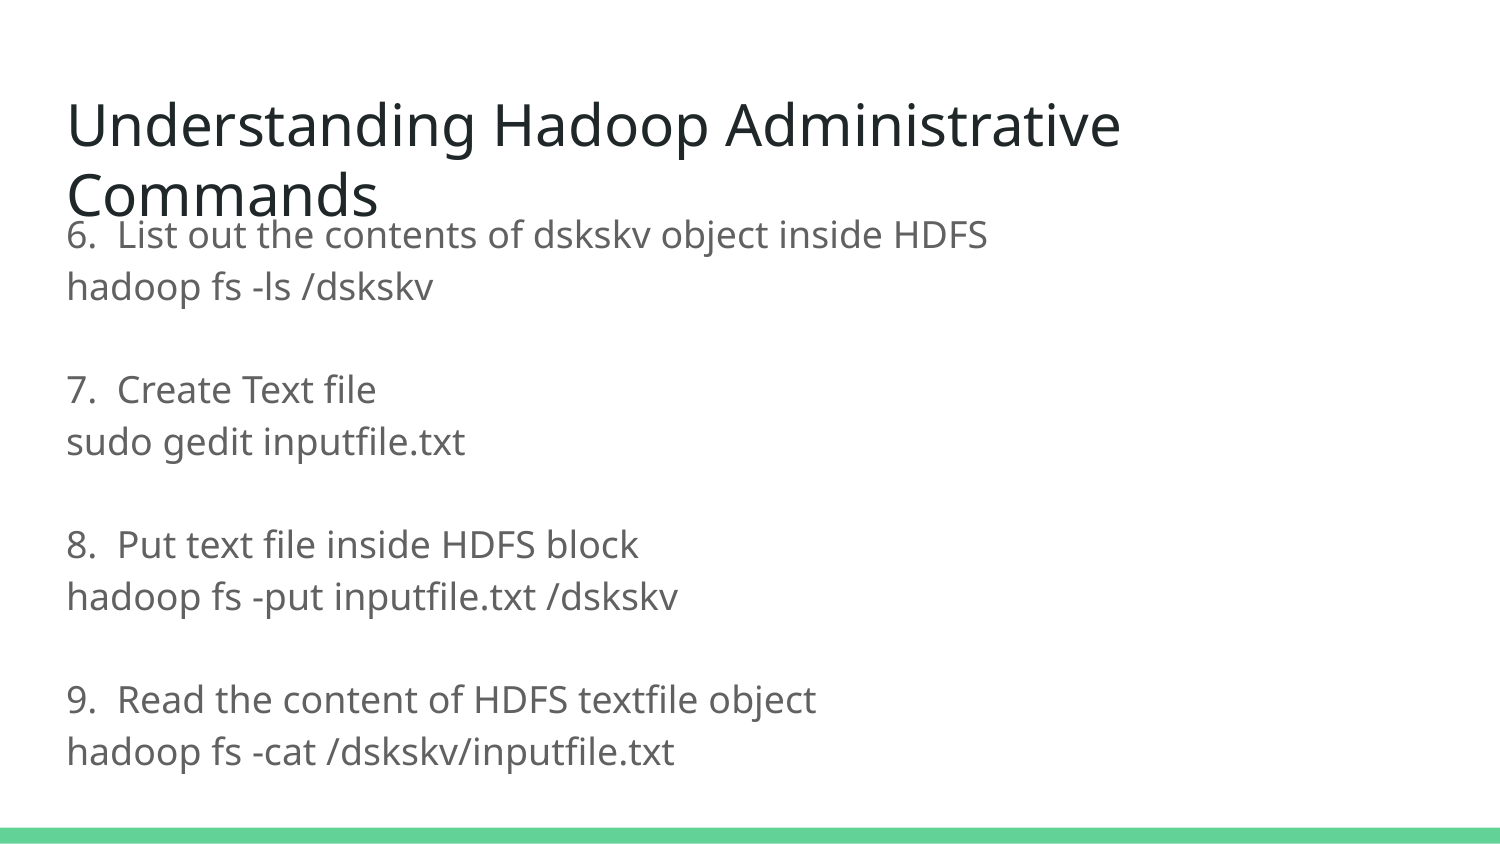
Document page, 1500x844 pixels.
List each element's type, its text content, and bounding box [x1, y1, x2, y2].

title Understanding Hadoop Administrative Commands [51, 72, 1449, 167]
list 6. List out the contents of dskskv object inside HDFS hadoop fs -ls /dskskv 7. Create Text file sudo gedit inputfile.txt 8. Put text file inside HDFS block hadoop fs -put inputfile.txt /dskskv 9. Read the content of HDFS textfile object hadoop fs -cat /dskskv/inputfile.txt [51, 189, 1449, 750]
